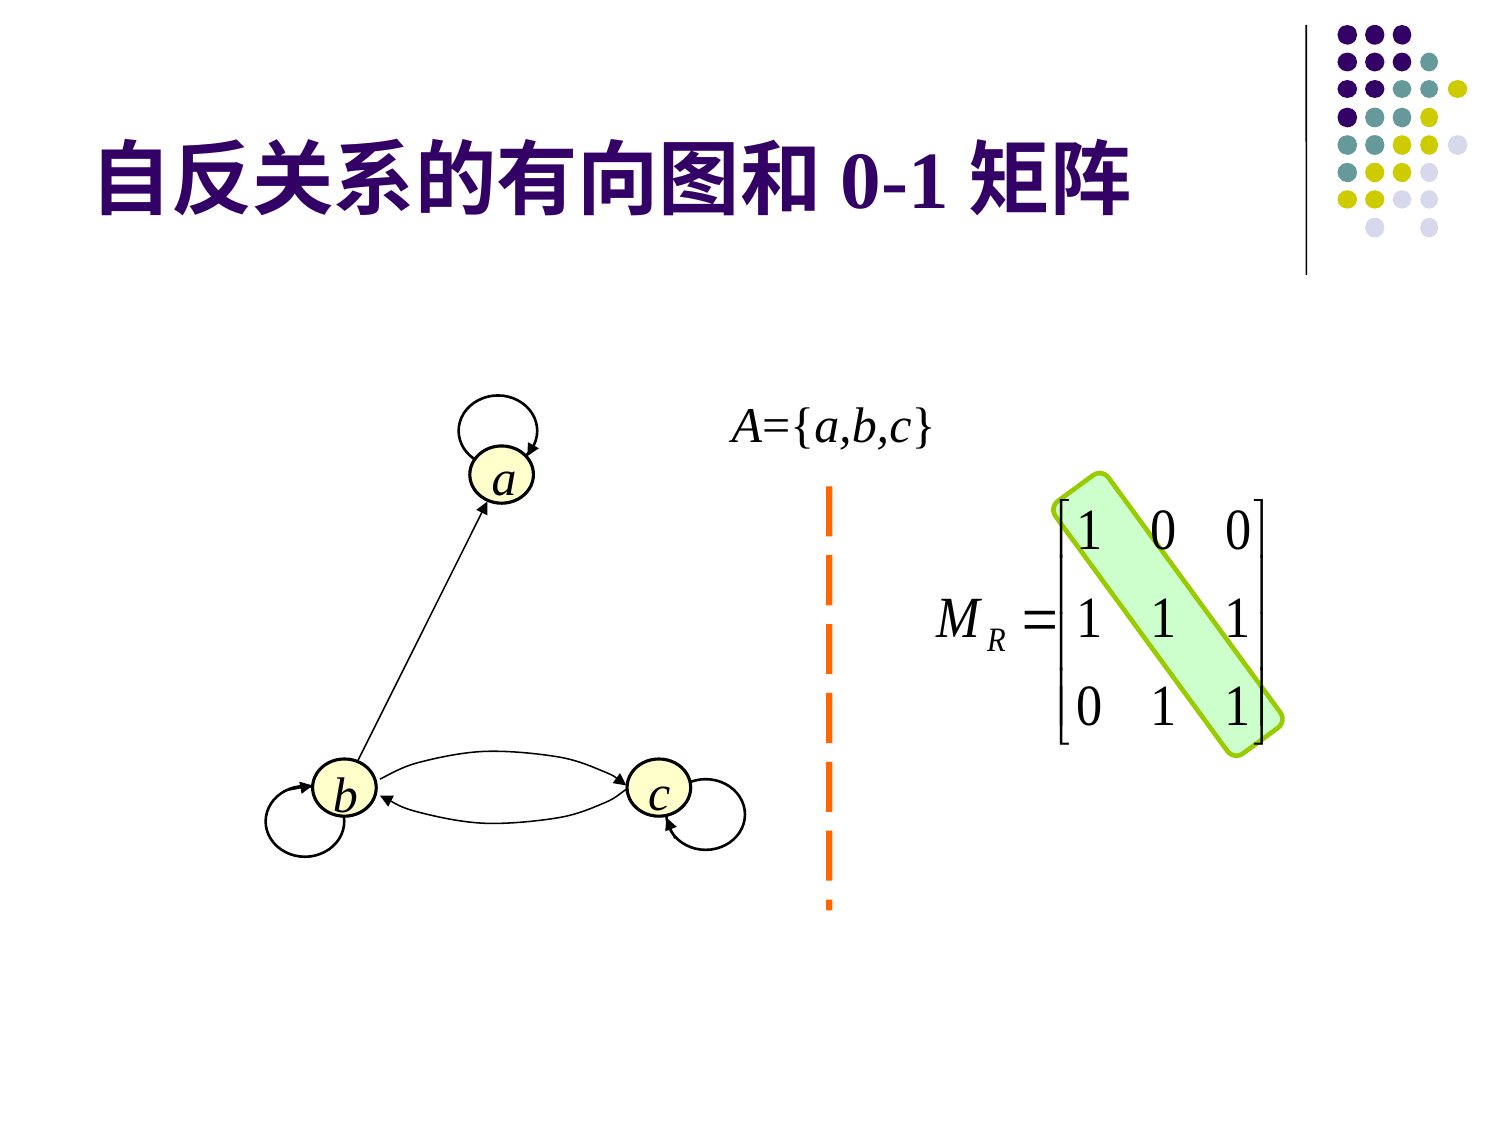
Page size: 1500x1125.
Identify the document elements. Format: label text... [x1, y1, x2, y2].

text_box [265, 385, 1282, 911]
title 自反关系的有向图和0-1矩阵 [75, 20, 1313, 233]
